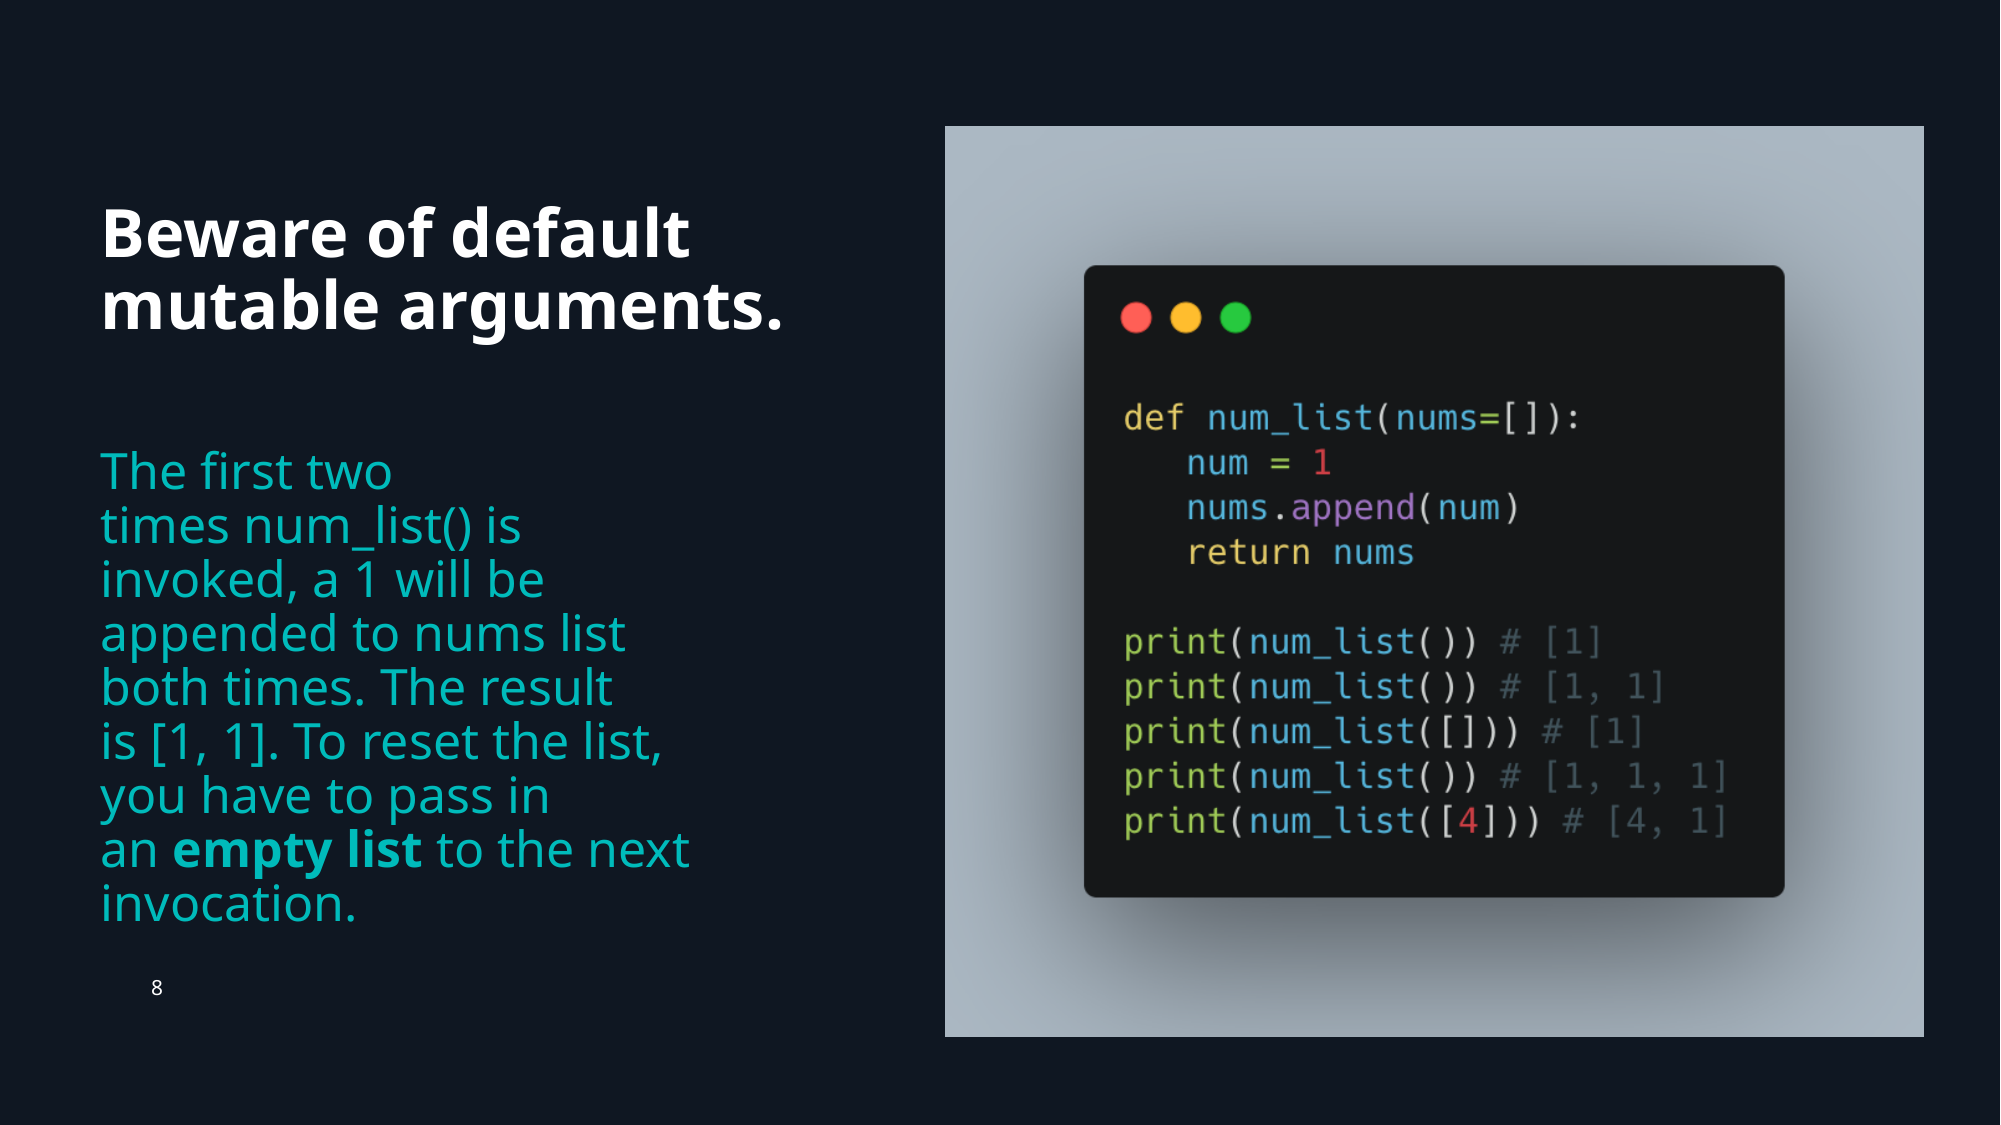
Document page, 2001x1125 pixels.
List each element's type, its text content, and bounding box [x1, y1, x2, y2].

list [945, 126, 1924, 1037]
title Beware of default mutable arguments. [85, 89, 835, 352]
text_box The first two times num_list() is invoked, a 1 will be appended to nums list both times. The result is [1, 1]. To reset the list, you have to pass in an empty list to the next invocation. [85, 438, 731, 1065]
